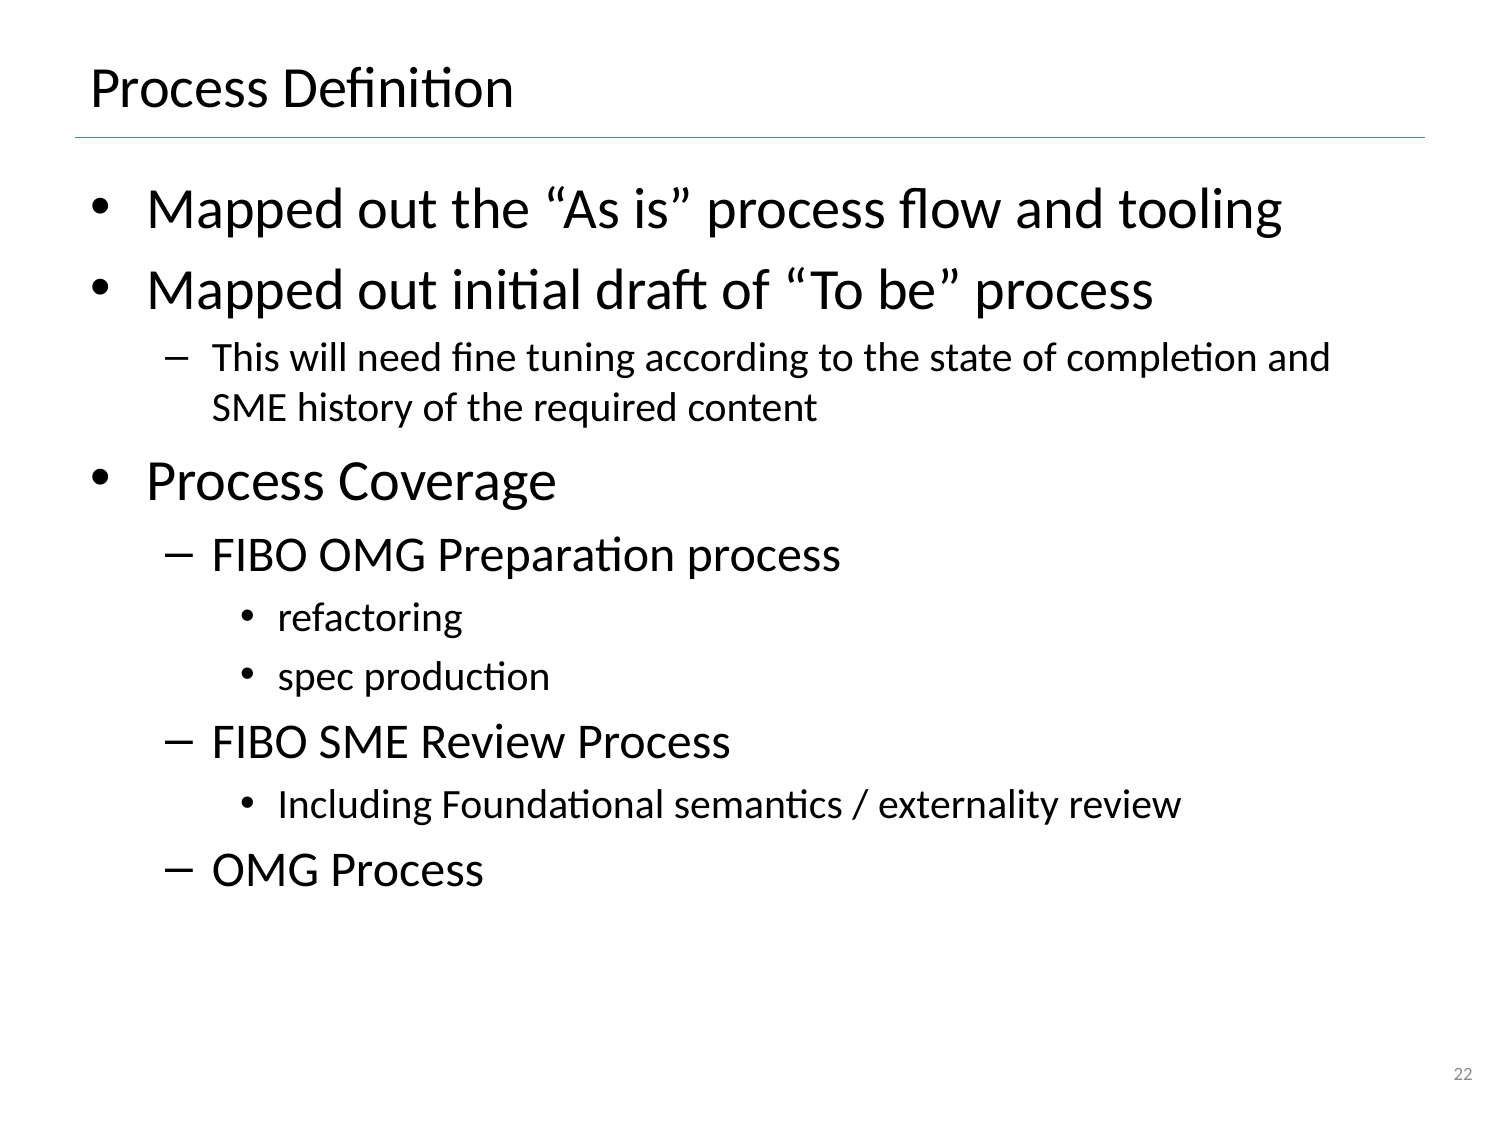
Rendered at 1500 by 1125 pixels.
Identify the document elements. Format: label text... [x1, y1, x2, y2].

list Mapped out the “As is” process flow and tooling Mapped out initial draft of “To be” process This will need fine tuning according to the state of completion and SME history of the required content Process Coverage FIBO OMG Preparation process refactoring spec production FIBO SME Review Process Including Foundational semantics / externality review OMG Process [74, 162, 1426, 1101]
title Process Definition [74, 37, 1426, 131]
slide_number 22 [1425, 1042, 1488, 1103]
